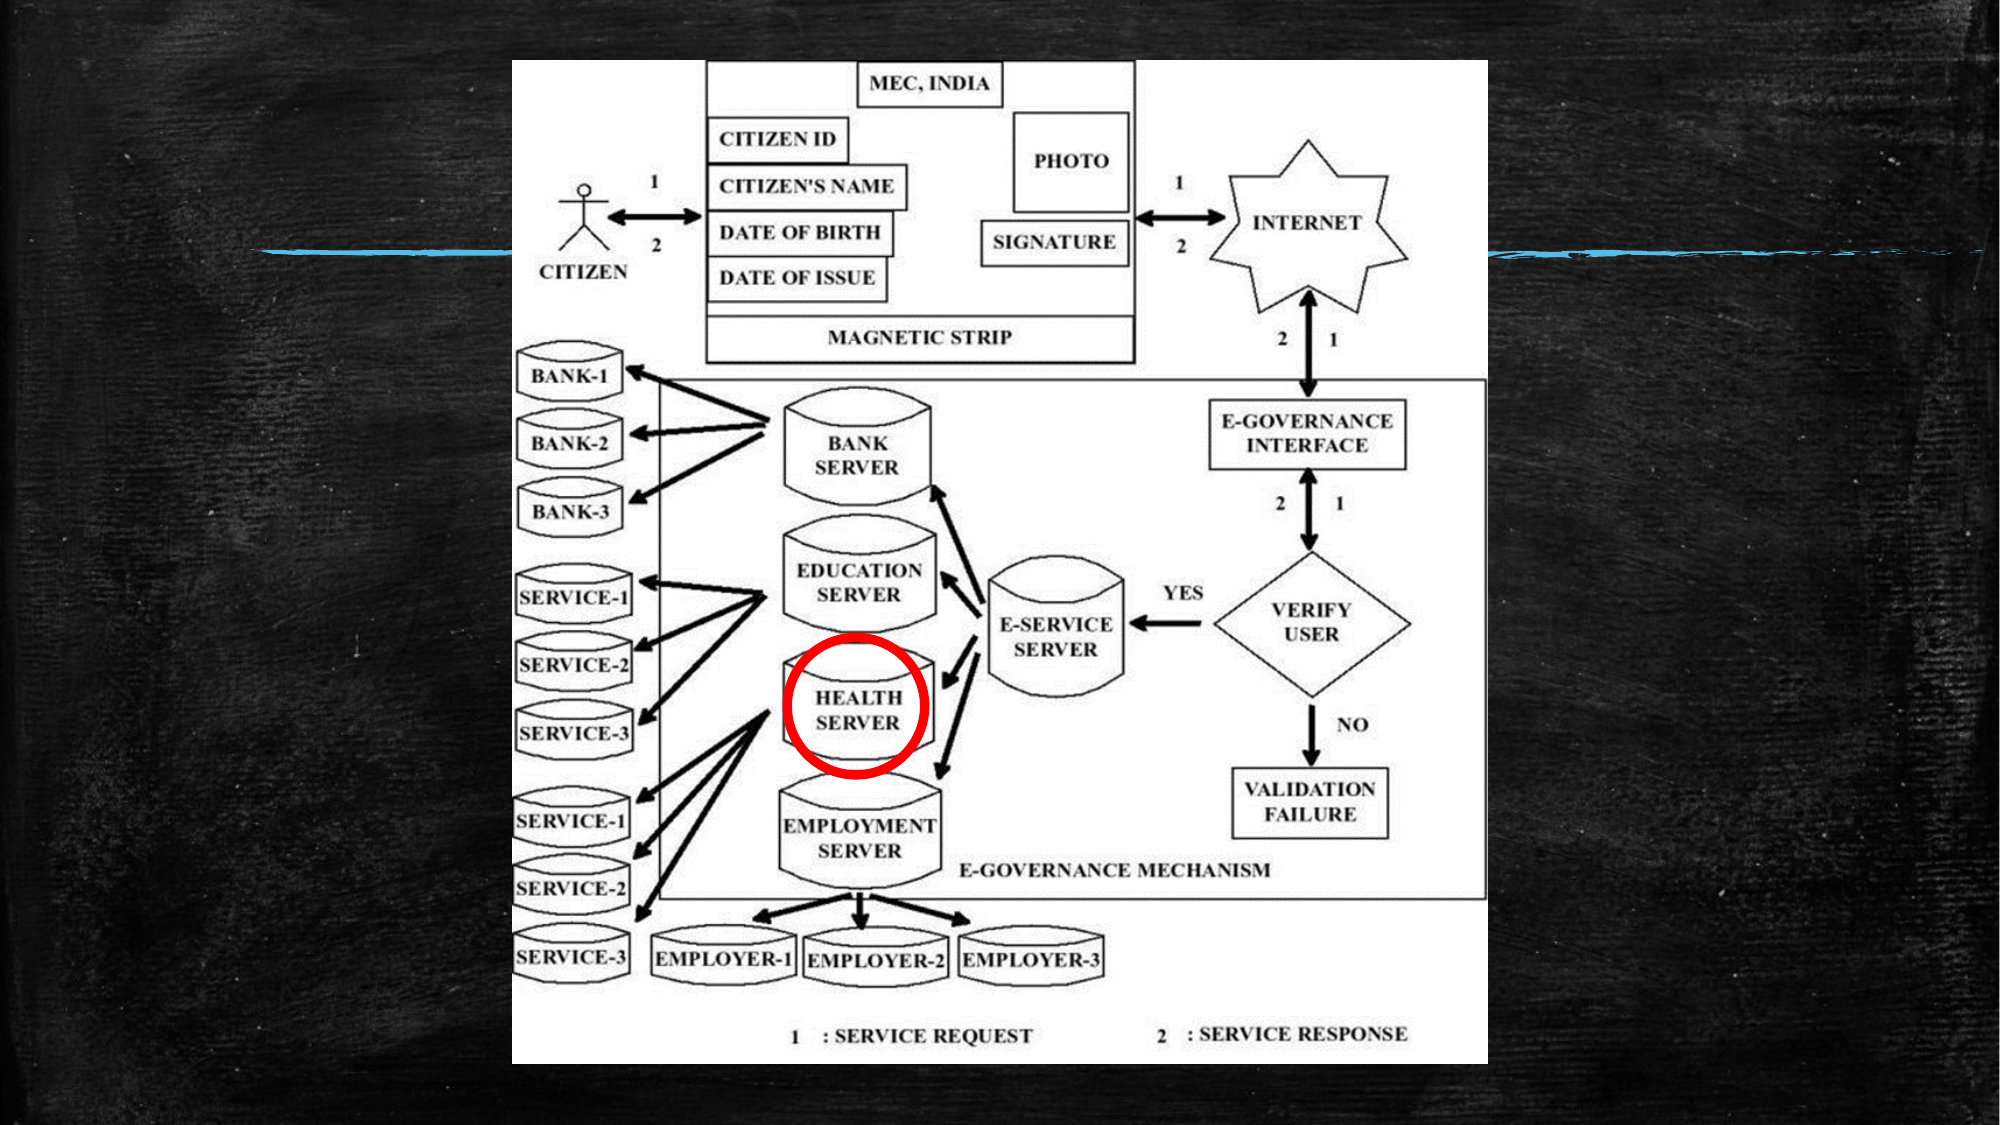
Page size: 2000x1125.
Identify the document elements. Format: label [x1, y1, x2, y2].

list [512, 60, 1488, 1064]
